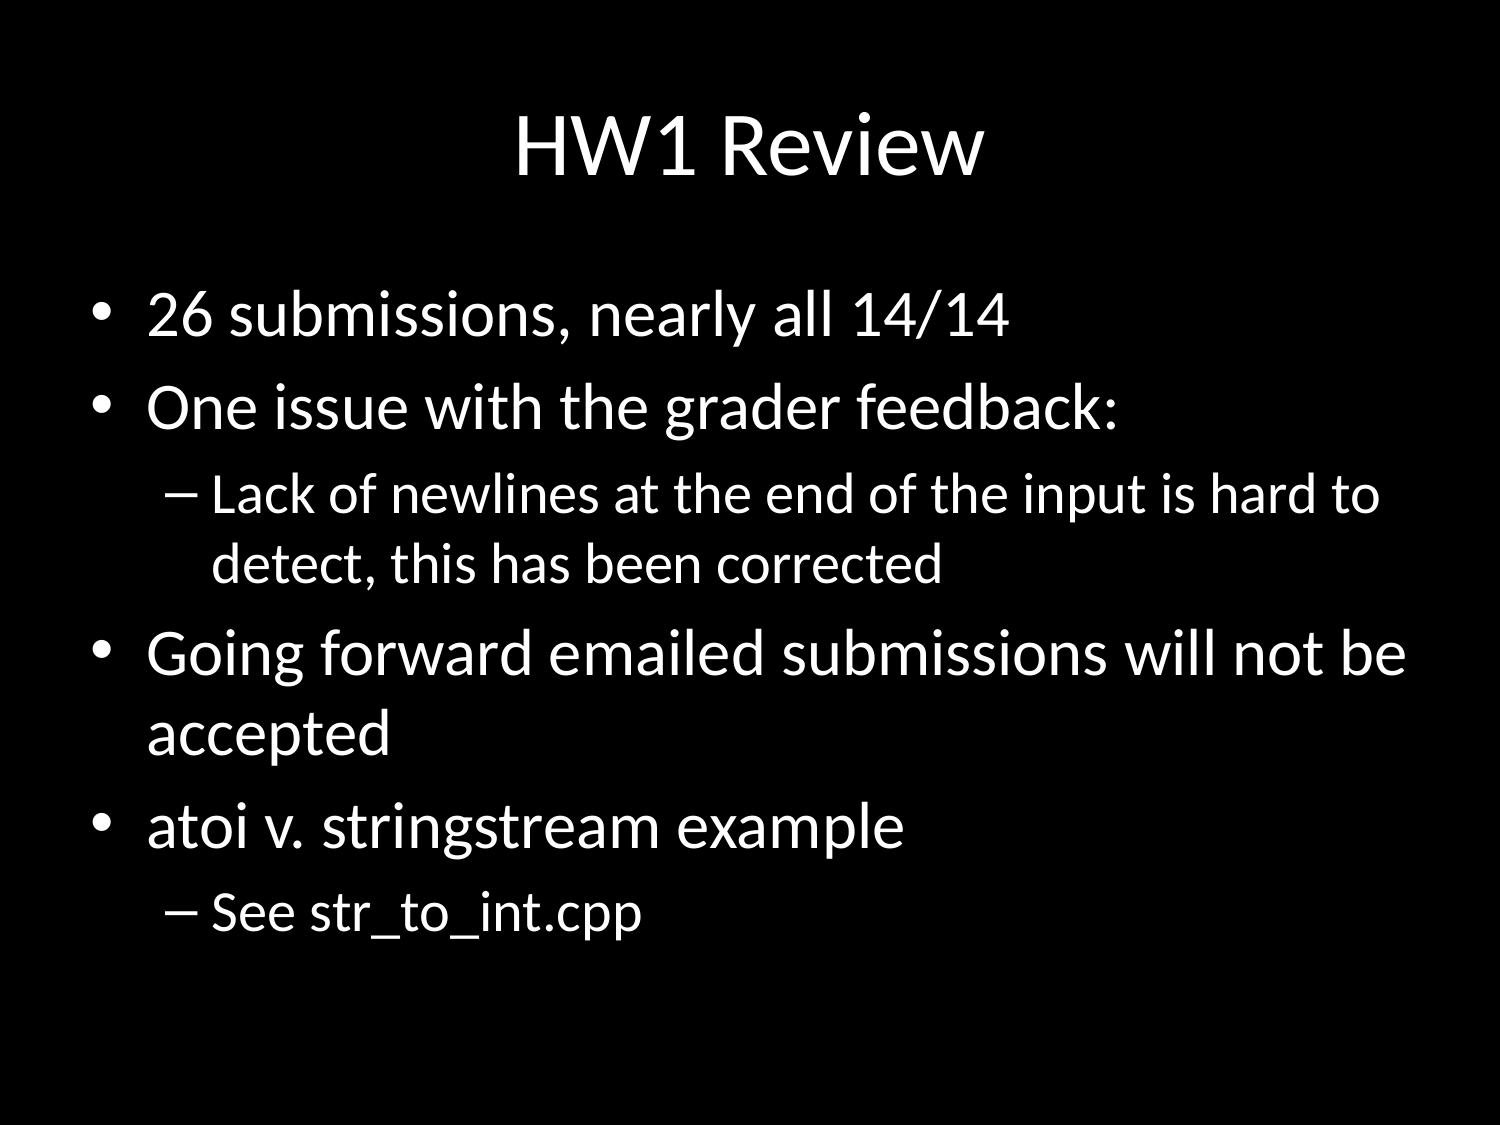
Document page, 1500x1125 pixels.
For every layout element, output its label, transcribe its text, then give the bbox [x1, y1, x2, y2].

list 26 submissions, nearly all 14/14 One issue with the grader feedback: Lack of newlines at the end of the input is hard to detect, this has been corrected Going forward emailed submissions will not be accepted atoi v. stringstream example See str_to_int.cpp [75, 262, 1425, 1005]
title HW1 Review [75, 45, 1425, 233]
